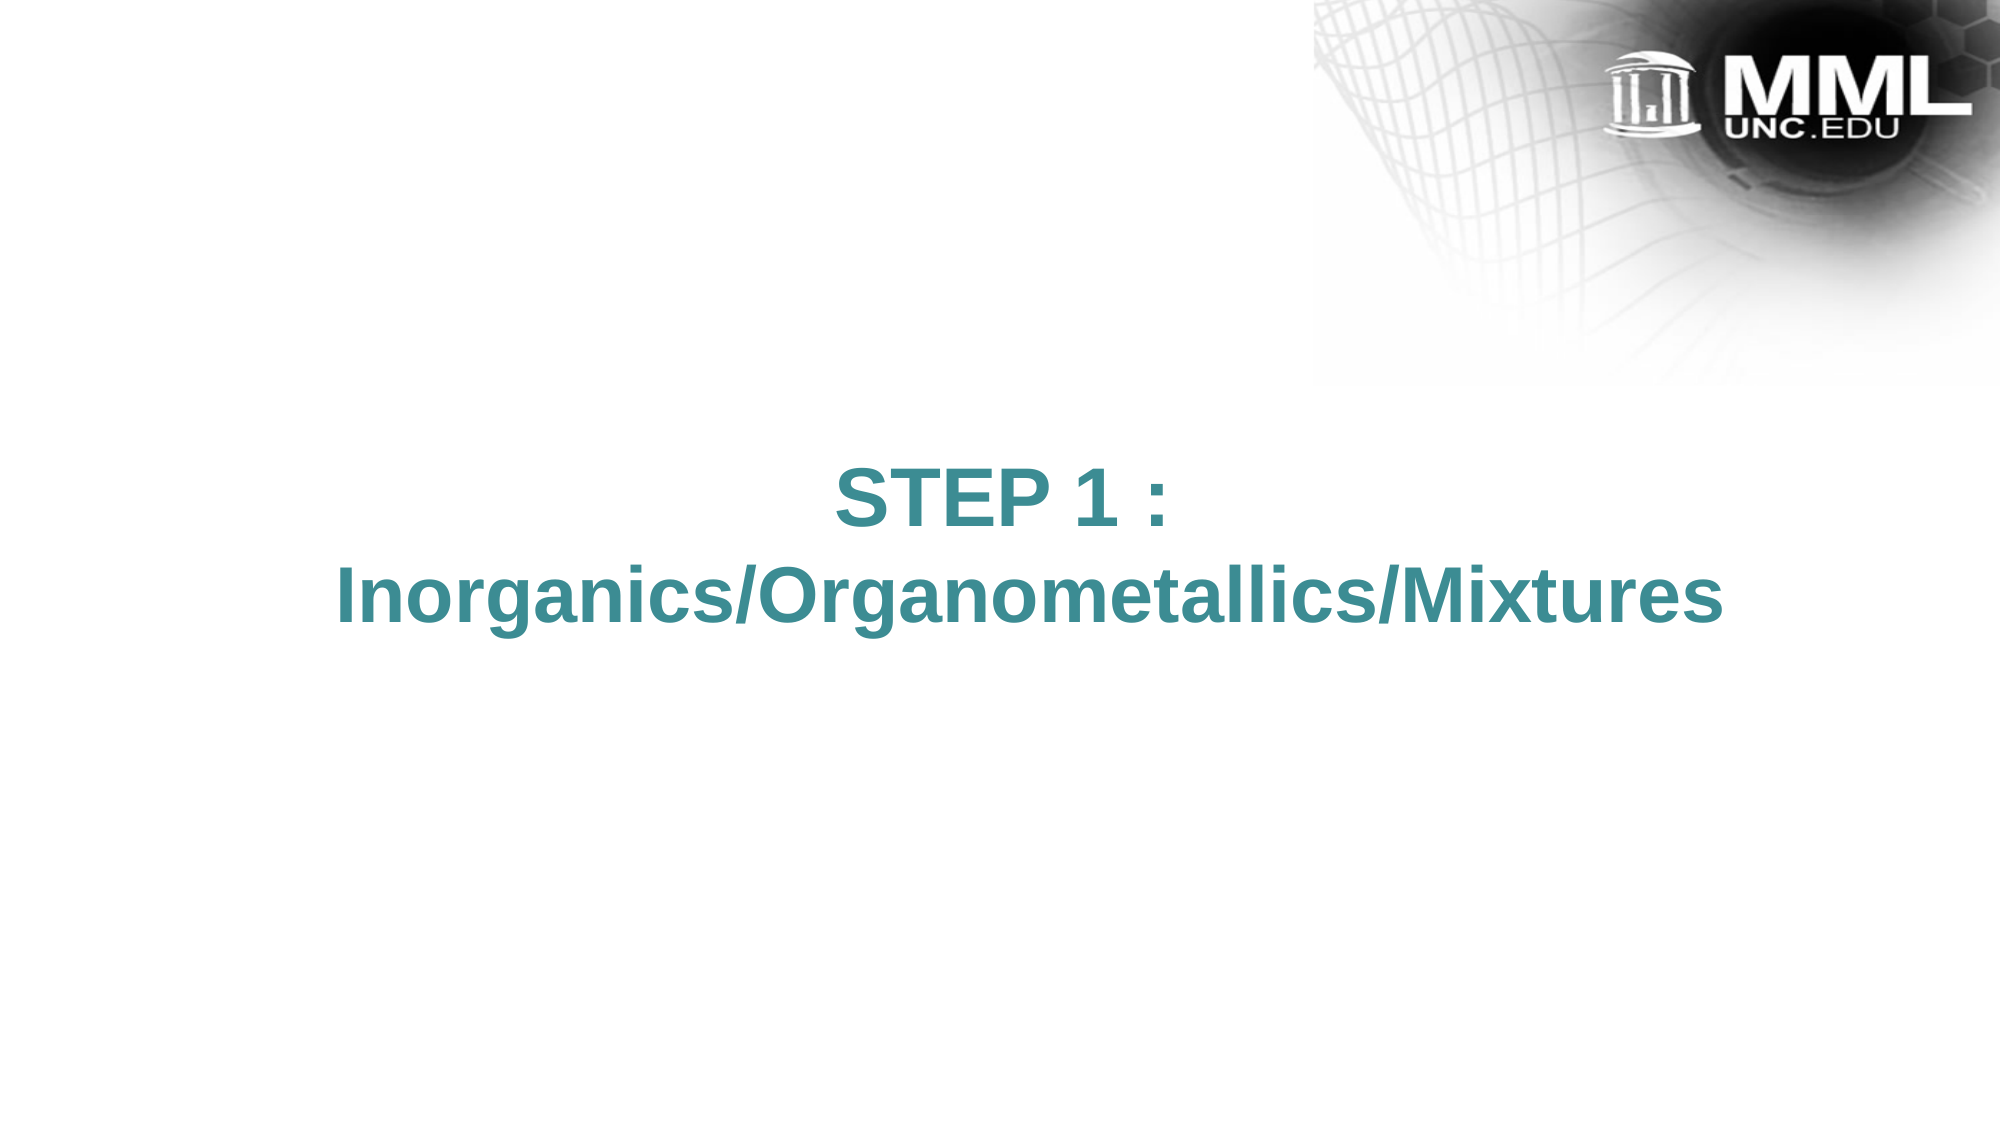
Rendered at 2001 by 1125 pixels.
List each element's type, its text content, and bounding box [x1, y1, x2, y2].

picture [0, 0, 2000, 1125]
text_box STEP 1 : Inorganics/Organometallics/Mixtures [253, 435, 1753, 539]
